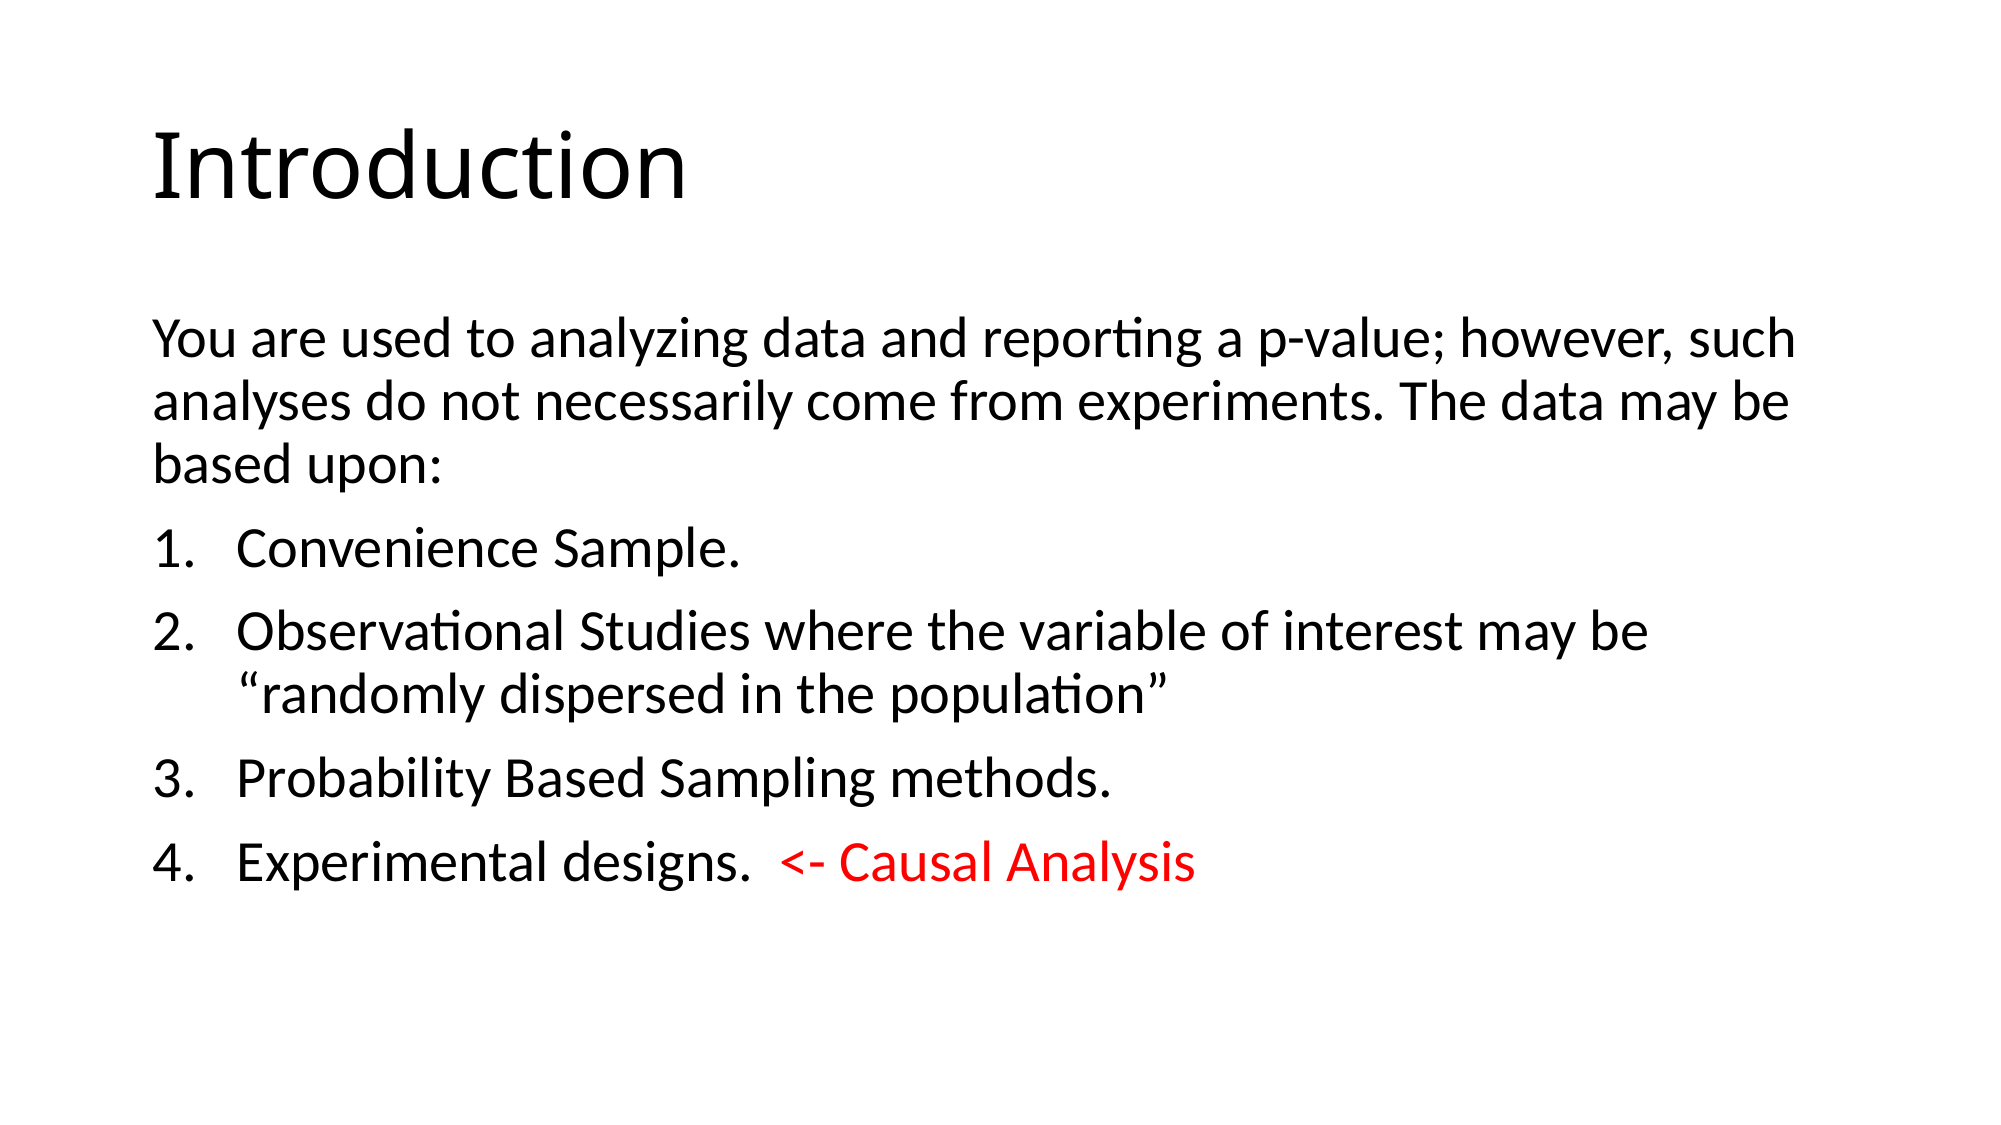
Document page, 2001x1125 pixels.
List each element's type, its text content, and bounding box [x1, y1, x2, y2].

list You are used to analyzing data and reporting a p-value; however, such analyses do not necessarily come from experiments. The data may be based upon: Convenience Sample. Observational Studies where the variable of interest may be “randomly dispersed in the population” Probability Based Sampling methods. Experimental designs. <- Causal Analysis [137, 299, 1863, 1014]
title Introduction [137, 59, 1863, 278]
